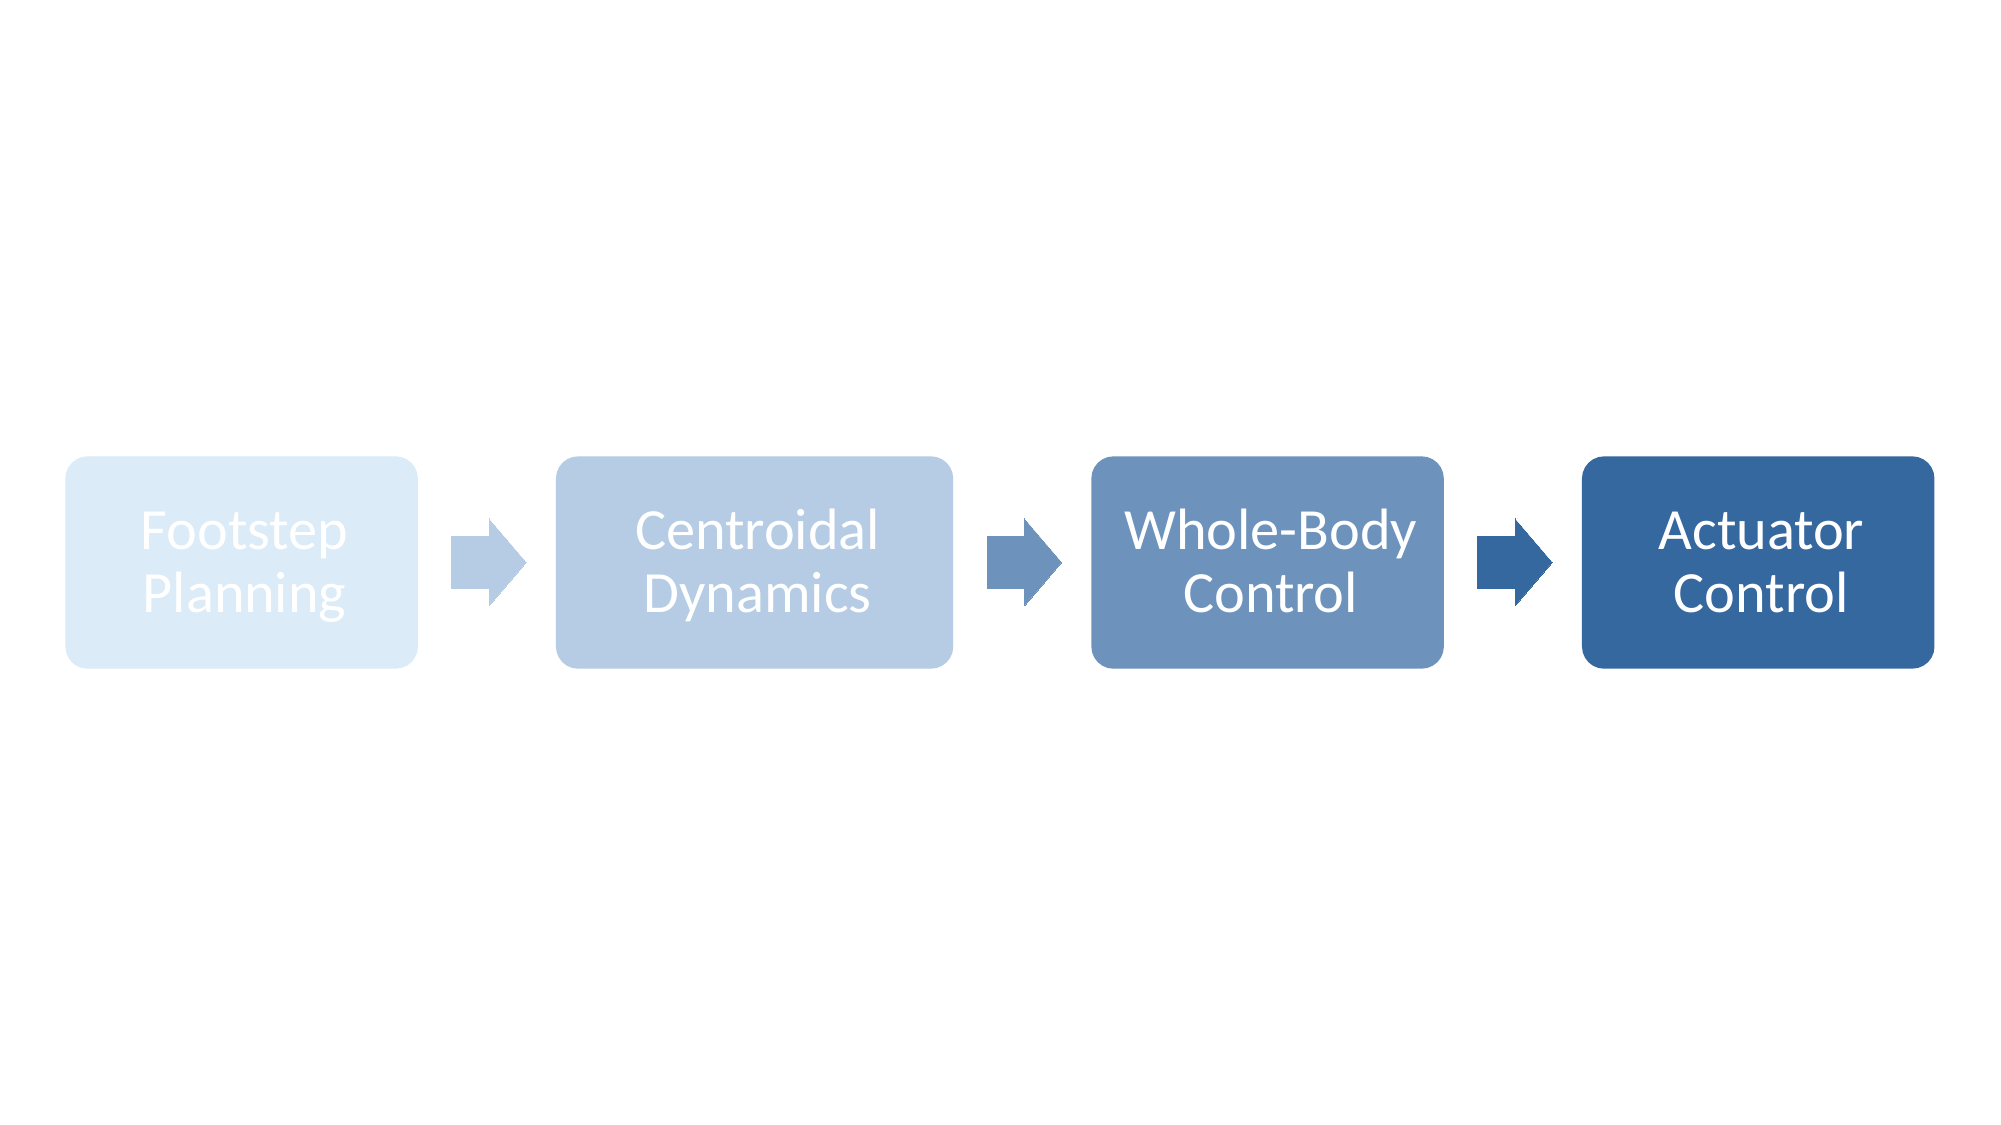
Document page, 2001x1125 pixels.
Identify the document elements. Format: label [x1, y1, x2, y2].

text_box [65, 326, 1935, 799]
